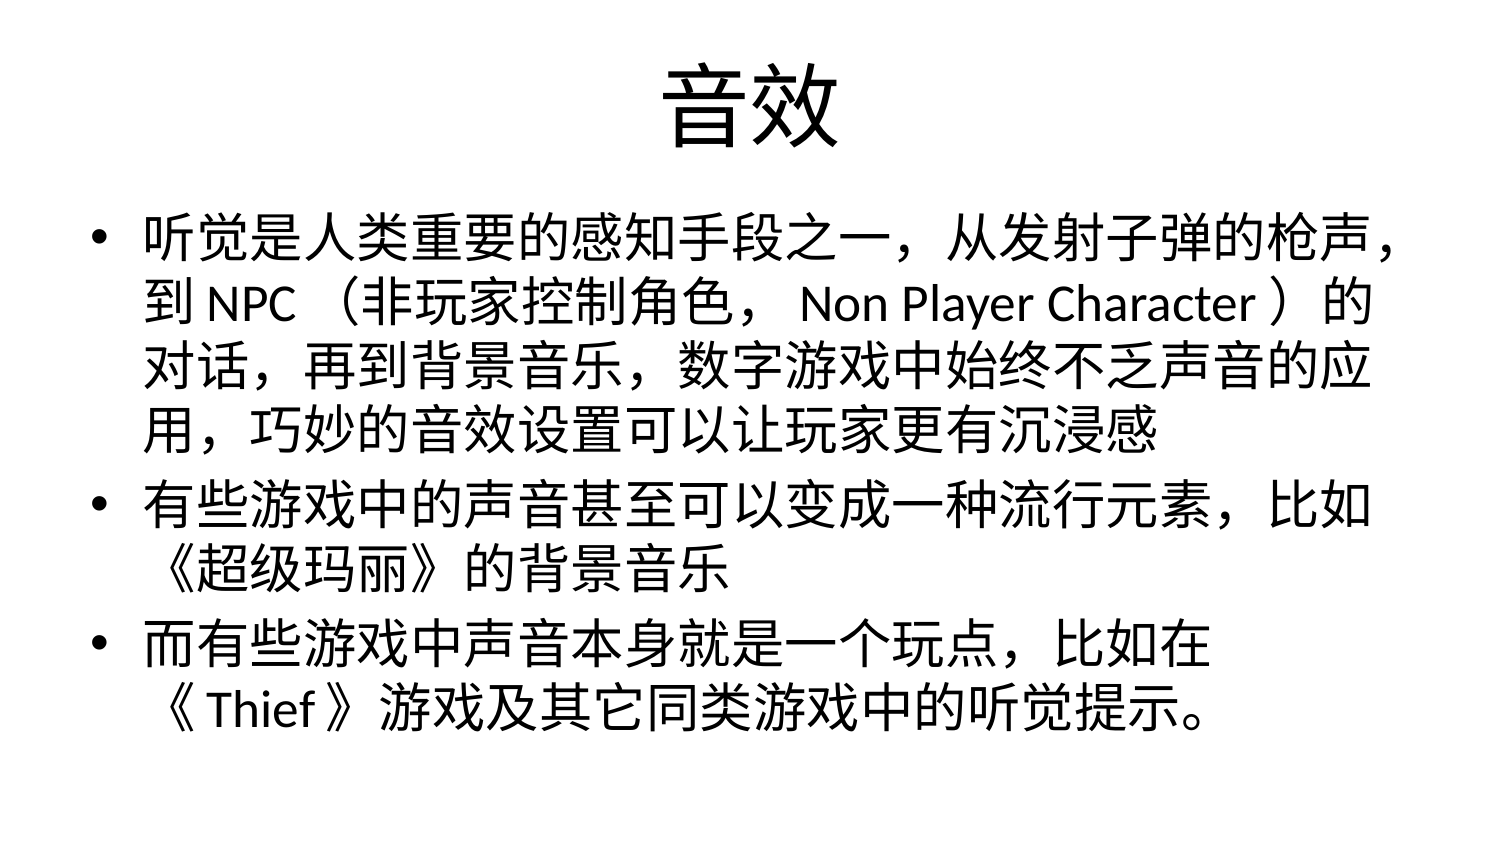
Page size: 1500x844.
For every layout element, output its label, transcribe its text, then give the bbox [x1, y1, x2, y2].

title 音效 [75, 33, 1425, 175]
list 听觉是人类重要的感知手段之一，从发射子弹的枪声，到NPC（非玩家控制角色，Non Player Character）的对话，再到背景音乐，数字游戏中始终不乏声音的应用，巧妙的音效设置可以让玩家更有沉浸感 有些游戏中的声音甚至可以变成一种流行元素，比如《超级玛丽》的背景音乐 而有些游戏中声音本身就是一个玩点，比如在《Thief》游戏及其它同类游戏中的听觉提示。 [75, 196, 1425, 754]
